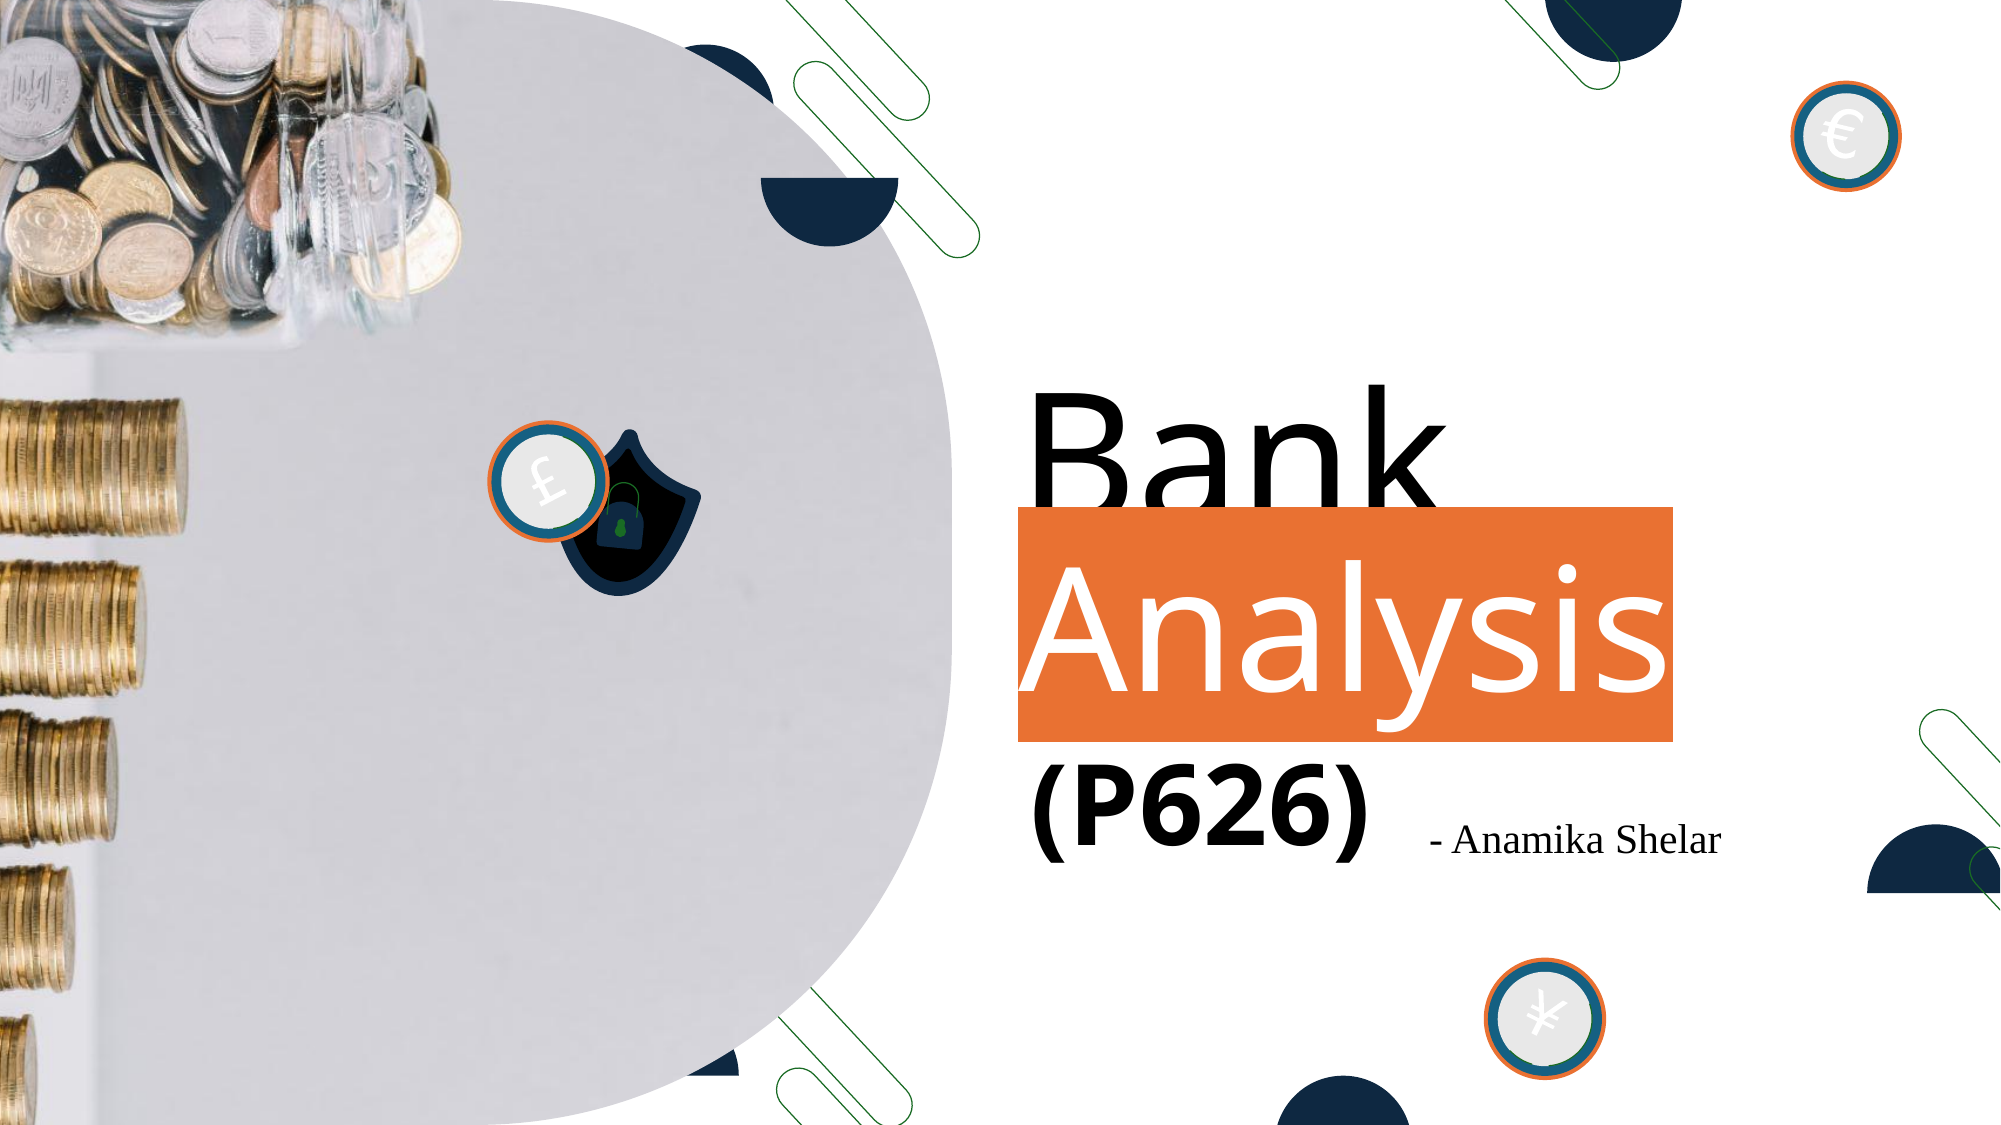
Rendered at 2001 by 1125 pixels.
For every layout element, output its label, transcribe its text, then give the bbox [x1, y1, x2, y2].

subtitle (P626) [1039, 712, 1901, 817]
title Bank Analysis [1039, 177, 1854, 712]
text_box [486, 419, 611, 544]
picture [0, 0, 1039, 1125]
text_box - Anamika Shelar [1409, 791, 2000, 896]
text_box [547, 428, 703, 597]
